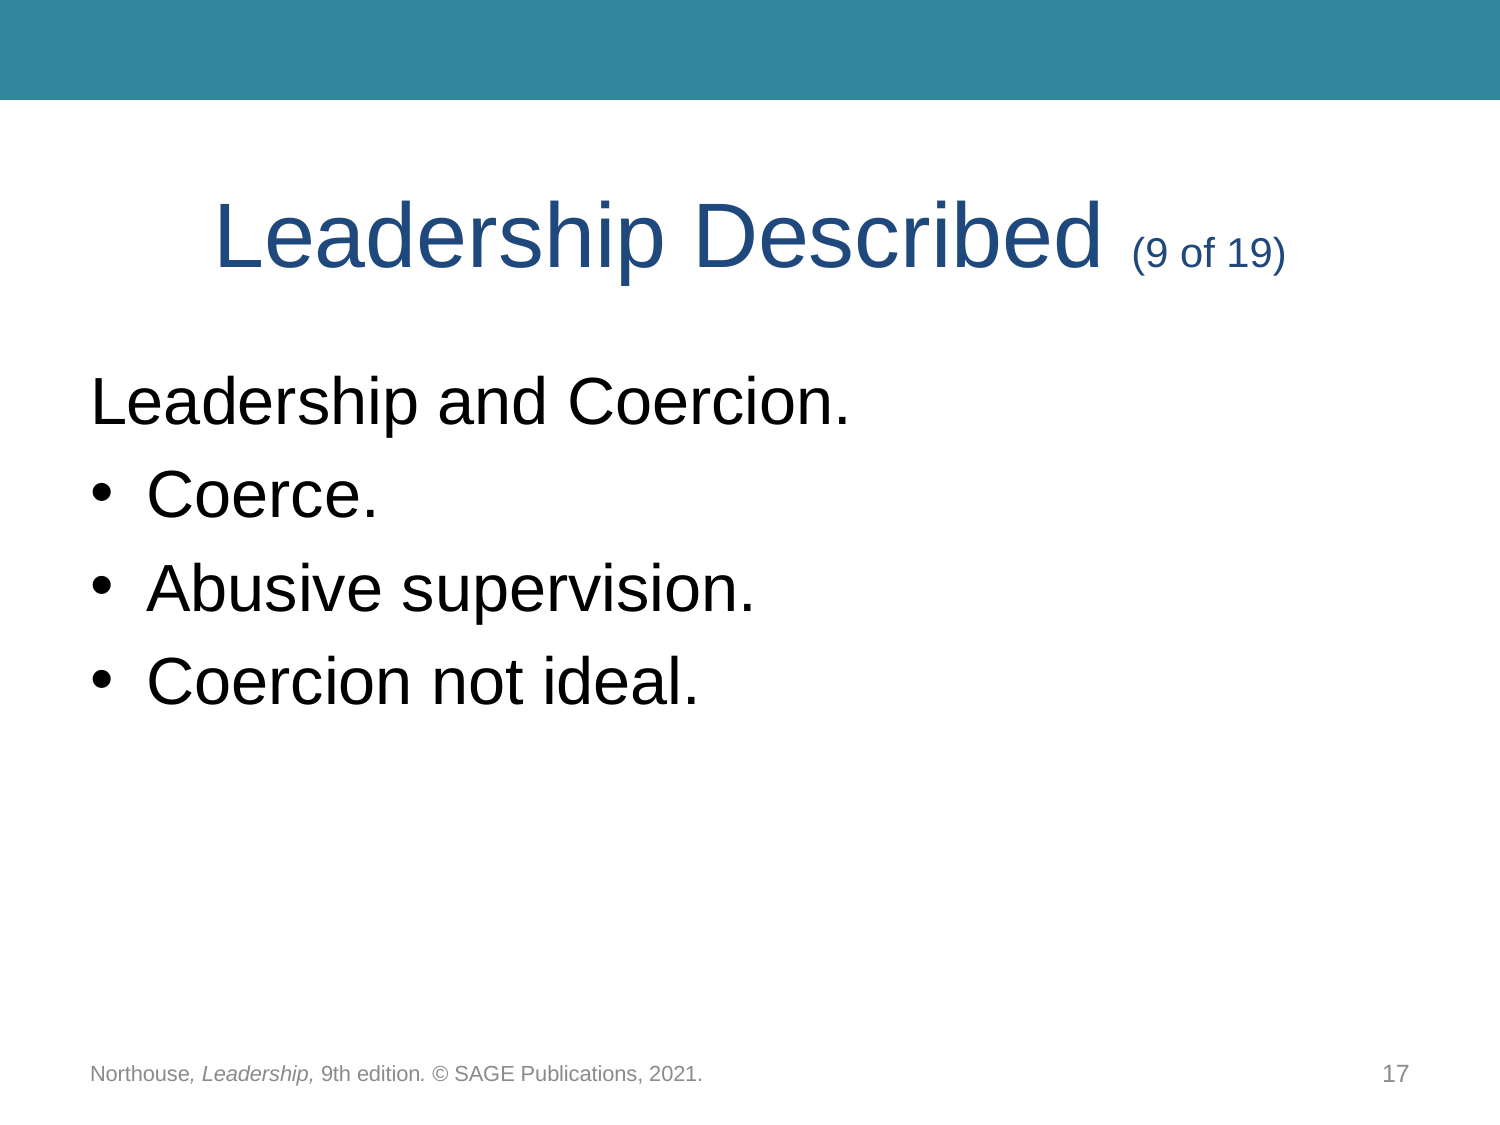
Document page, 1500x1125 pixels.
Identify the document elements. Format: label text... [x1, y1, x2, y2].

list Leadership and Coercion. Coerce. Abusive supervision. Coercion not ideal. [75, 350, 1425, 1005]
slide_number 17 [1350, 1042, 1425, 1103]
footer Northouse, Leadership, 9th edition. © SAGE Publications, 2021. [75, 1042, 1313, 1103]
title Leadership Described (9 of 19) [75, 137, 1425, 325]
